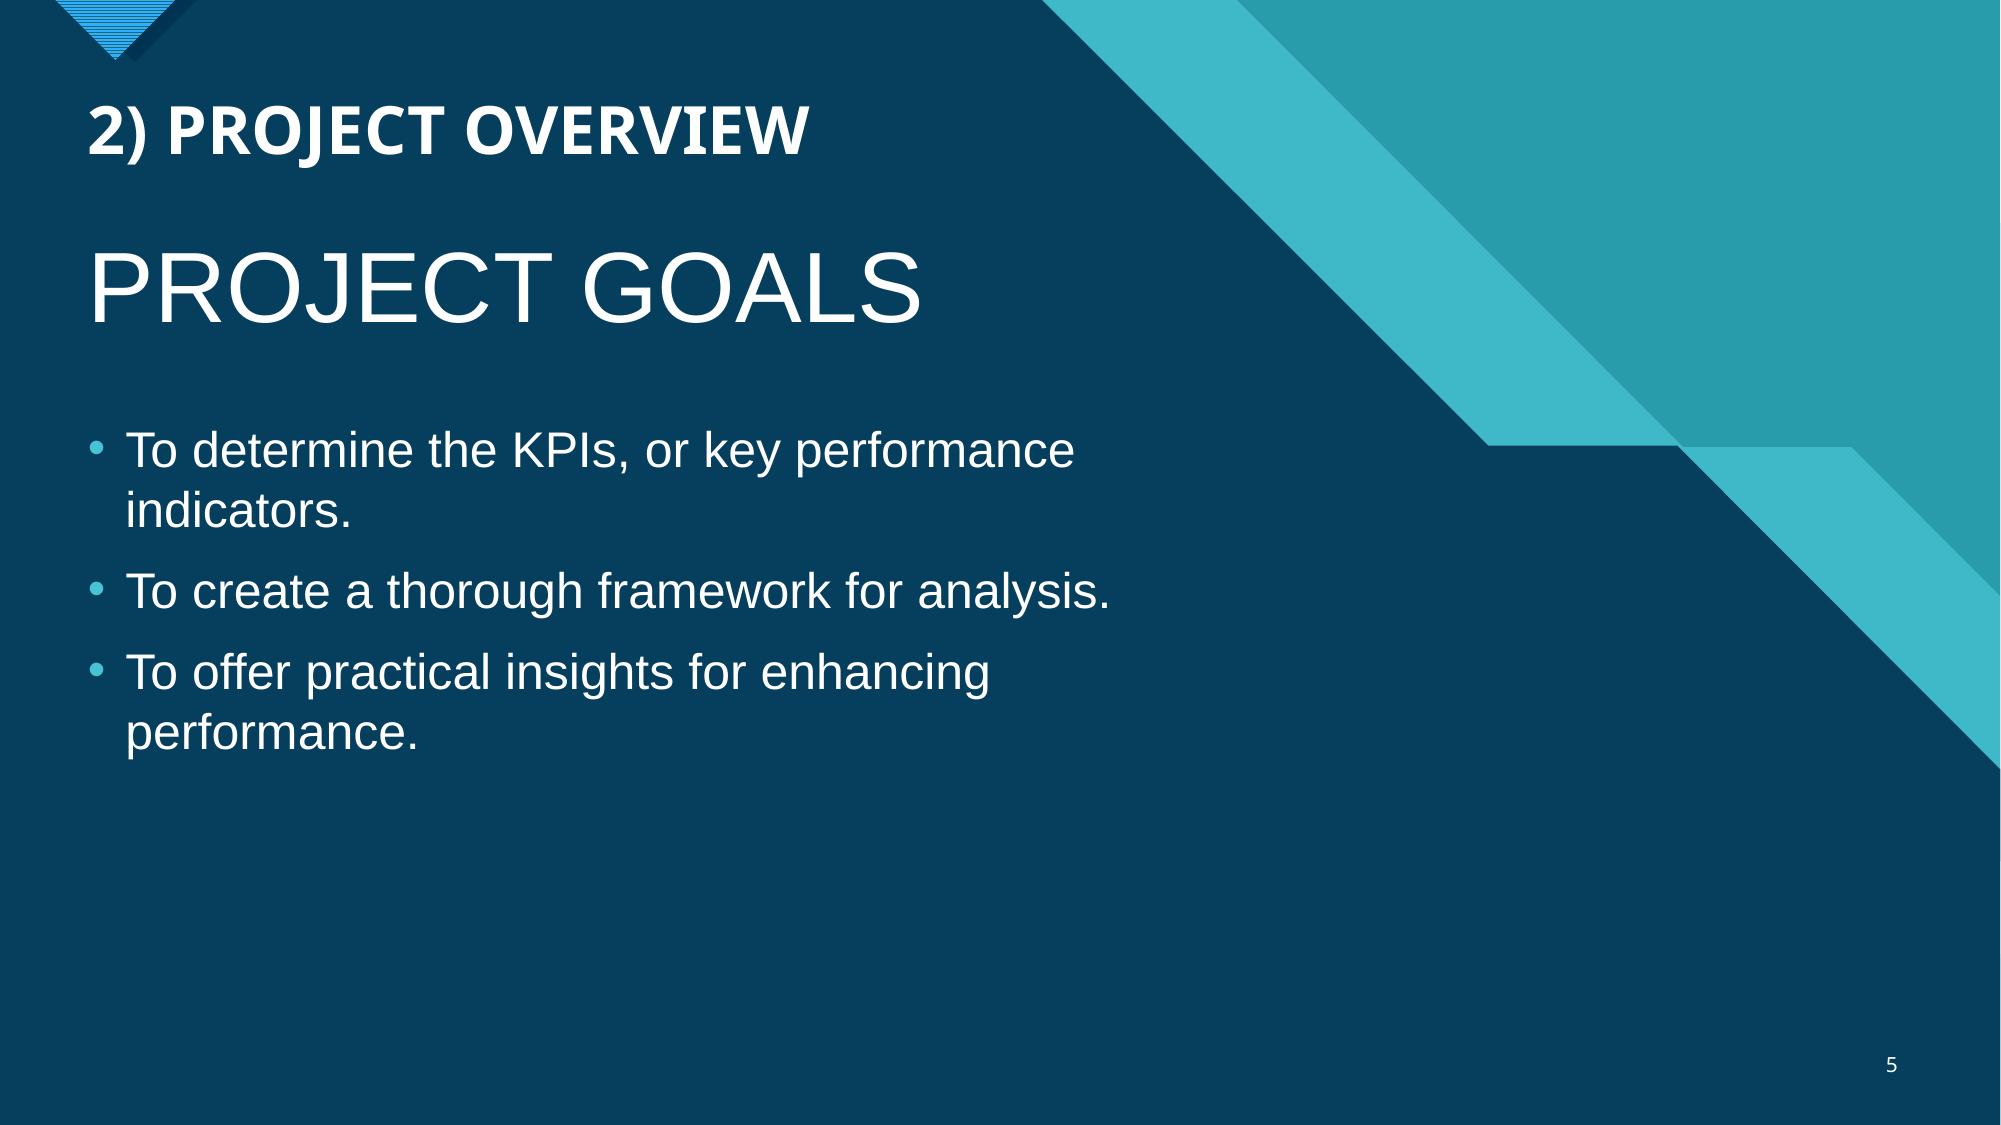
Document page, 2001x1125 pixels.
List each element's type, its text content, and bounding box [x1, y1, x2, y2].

title 2) PROJECT OVERVIEW [72, 89, 1913, 177]
slide_number 5 [1845, 1035, 1913, 1096]
text_box PROJECT GOALS [72, 215, 1267, 351]
list To determine the KPIs, or key performance indicators. To create a thorough framework for analysis. To offer practical insights for enhancing performance. [72, 409, 1175, 1052]
